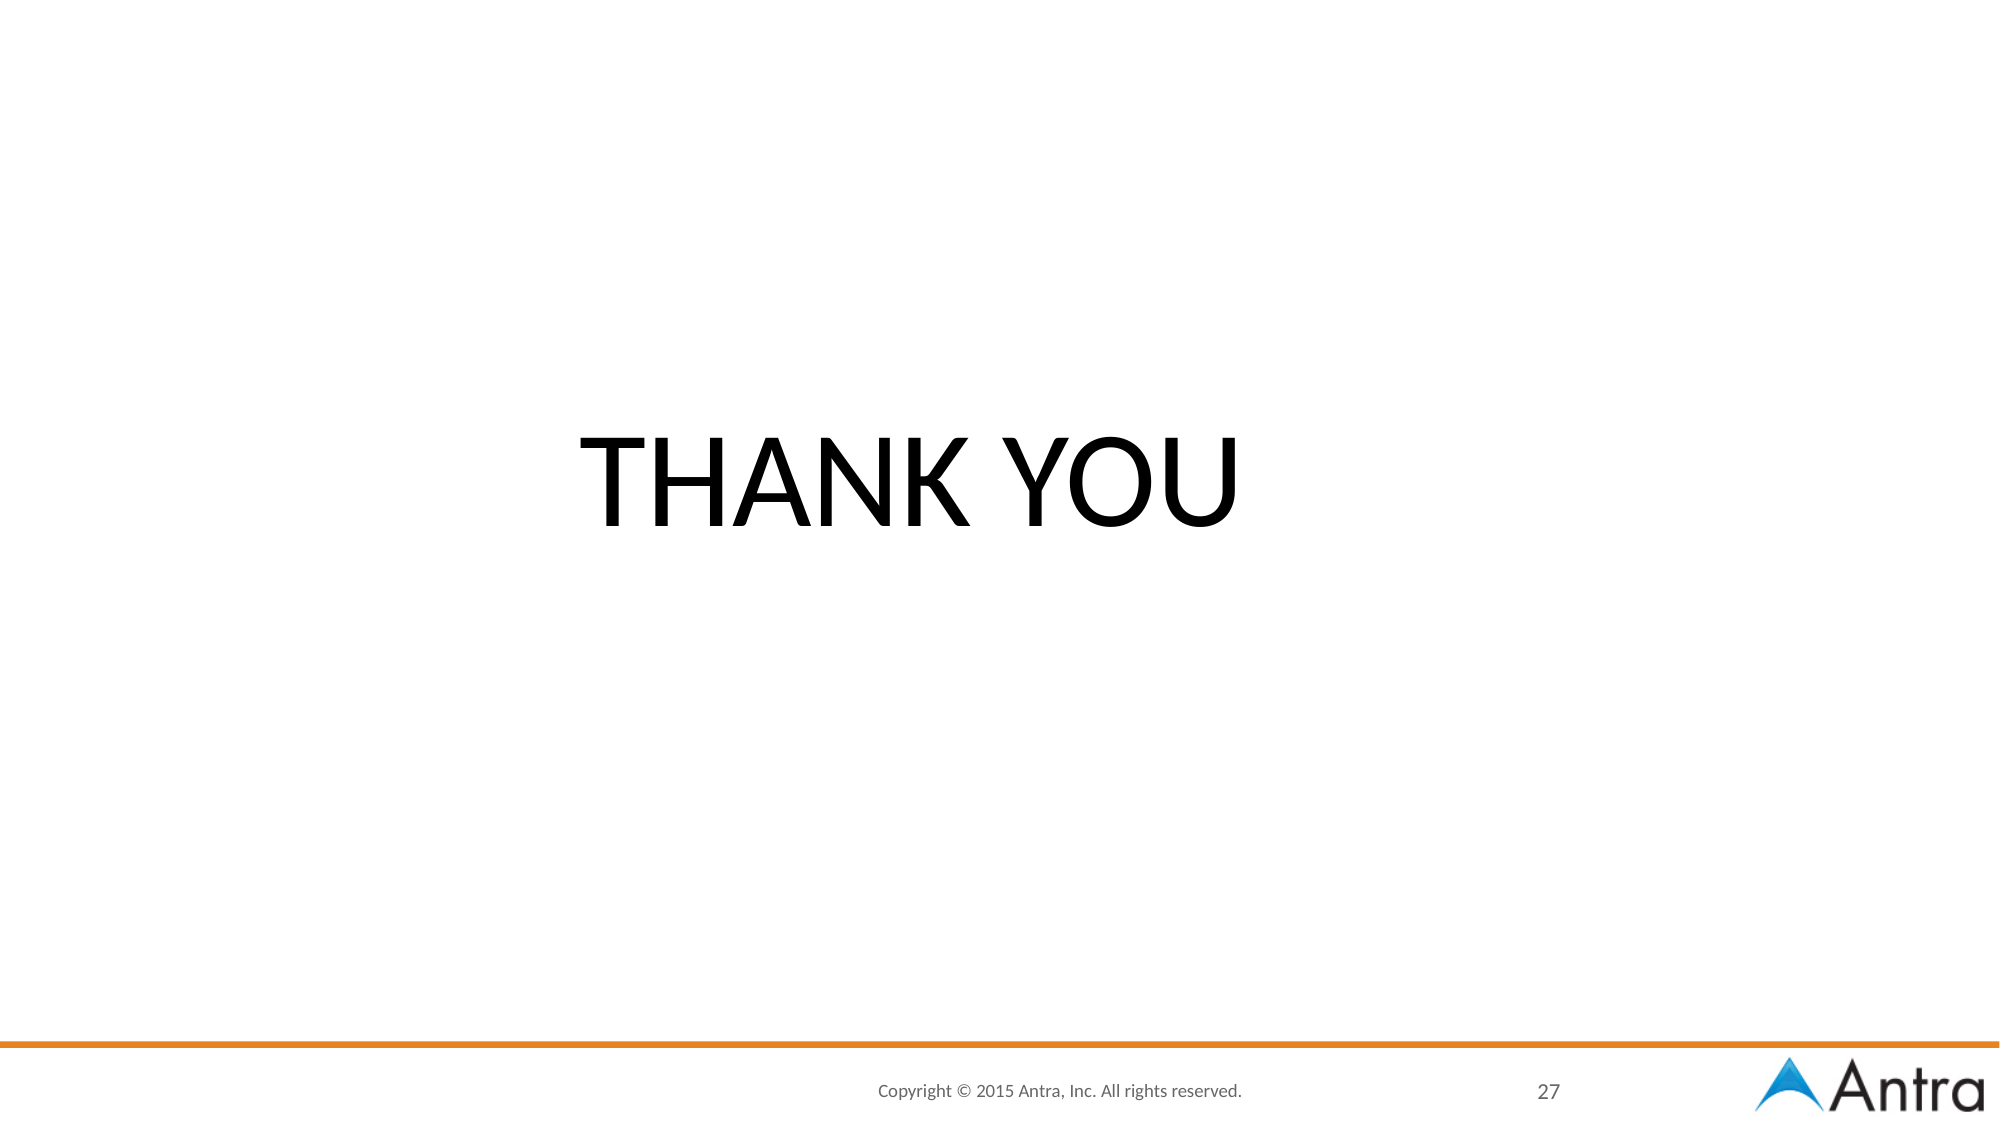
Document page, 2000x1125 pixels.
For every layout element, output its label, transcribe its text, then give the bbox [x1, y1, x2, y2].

text_box THANK YOU [555, 406, 1270, 557]
slide_number 27 [1498, 1075, 1561, 1106]
picture [1744, 1048, 1994, 1122]
